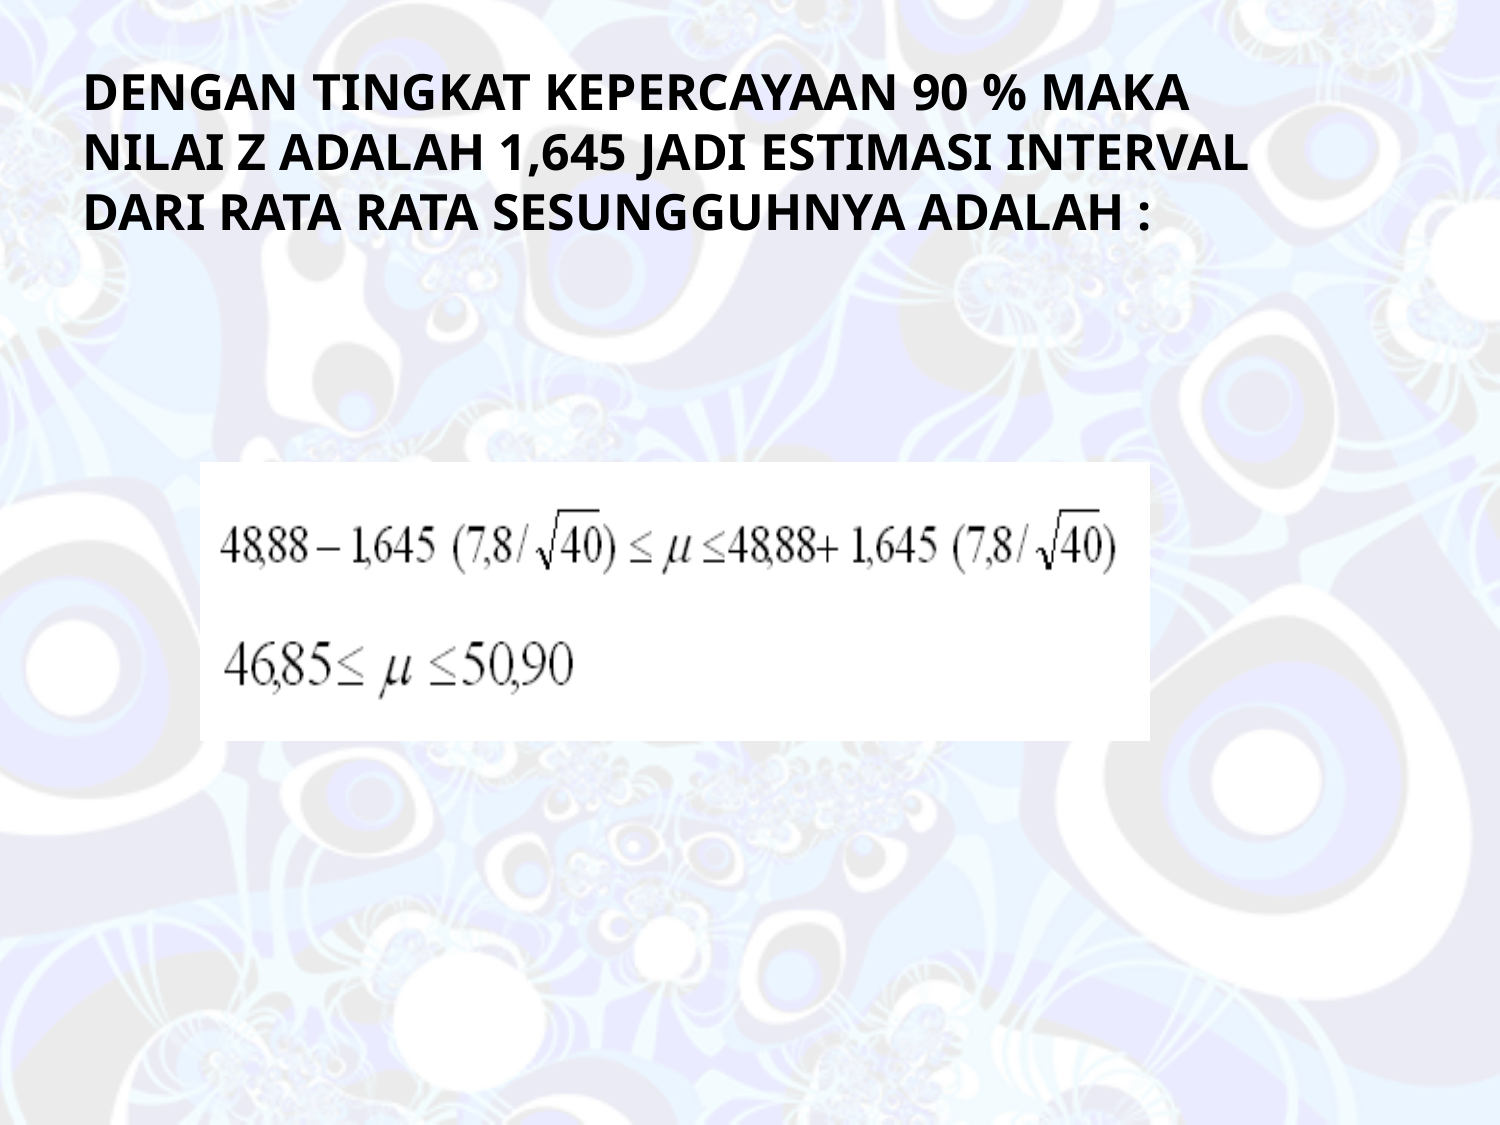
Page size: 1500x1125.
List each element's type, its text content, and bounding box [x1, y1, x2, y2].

picture [199, 462, 1151, 741]
title Dengan tingkat kepercayaan 90 % maka nilai z adalah 1,645 jadi estimasi interval dari rata rata sesungguhnya adalah : [75, 52, 1288, 240]
